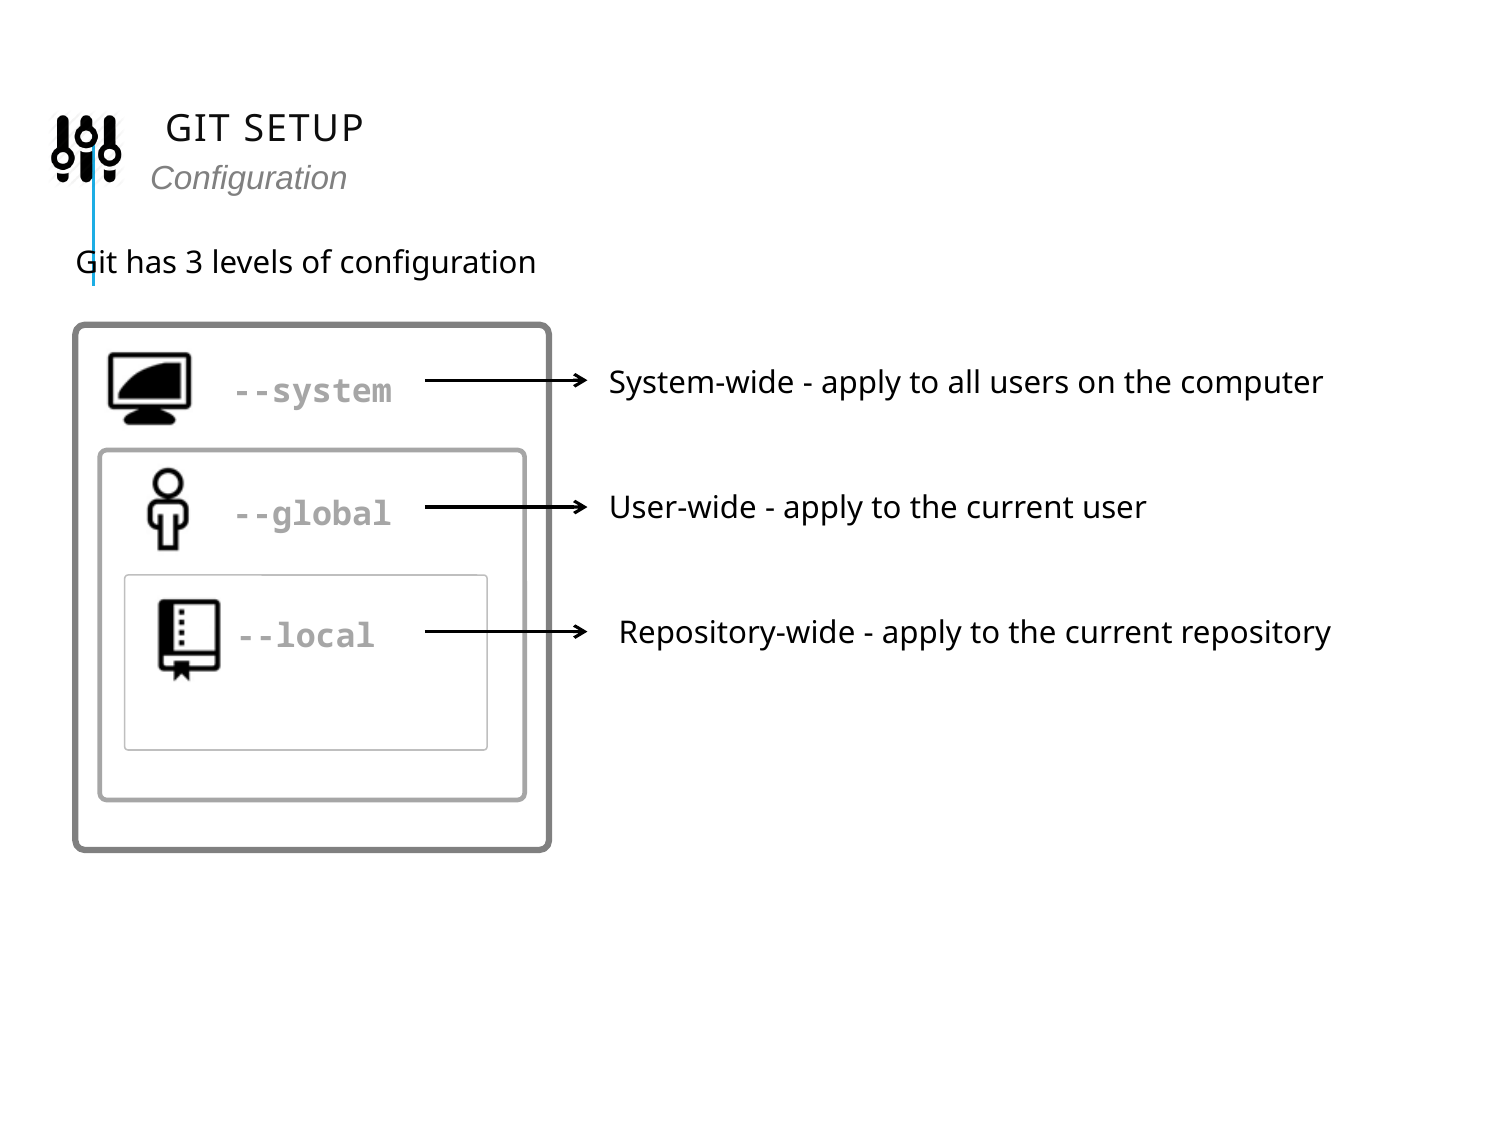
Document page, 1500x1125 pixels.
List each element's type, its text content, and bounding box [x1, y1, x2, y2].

title Git setup [150, 104, 1425, 156]
text_box Configuration [150, 156, 1425, 197]
text_box Git has 3 levels of configuration [75, 242, 744, 300]
text_box --global [98, 448, 527, 802]
text_box System-wide - apply to all users on the computer [608, 362, 1338, 413]
text_box Repository-wide - apply to the current repository [618, 612, 1347, 663]
text_box --system [74, 323, 551, 852]
text_box User-wide - apply to the current user [608, 487, 1338, 538]
picture [99, 343, 196, 438]
text_box --local [123, 573, 489, 752]
picture [134, 462, 201, 563]
picture [149, 587, 235, 687]
picture [47, 109, 126, 188]
